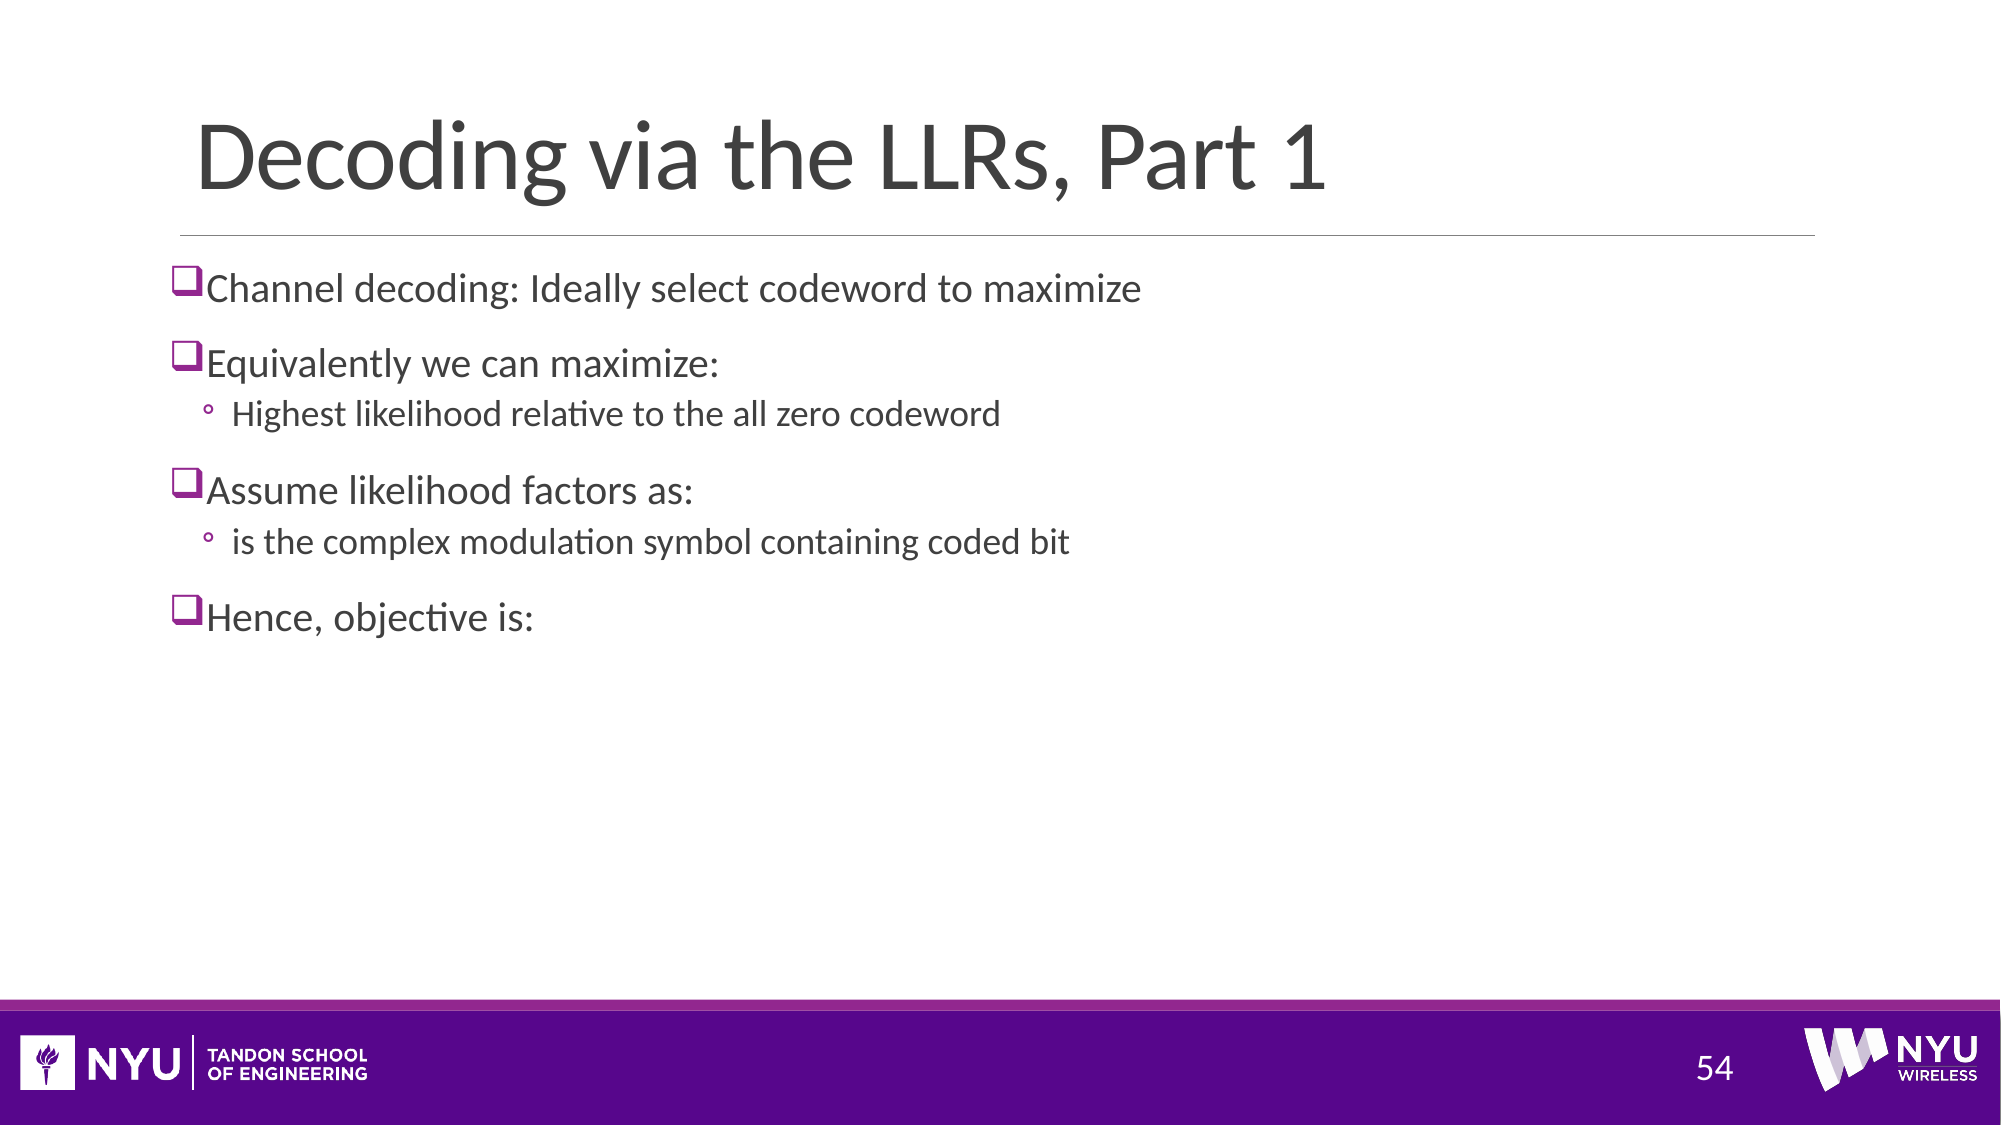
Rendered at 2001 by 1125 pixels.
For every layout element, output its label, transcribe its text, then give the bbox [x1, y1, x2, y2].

slide_number 54 [1533, 1035, 1749, 1096]
title Decoding via the LLRs, Part 1 [180, 47, 1830, 218]
